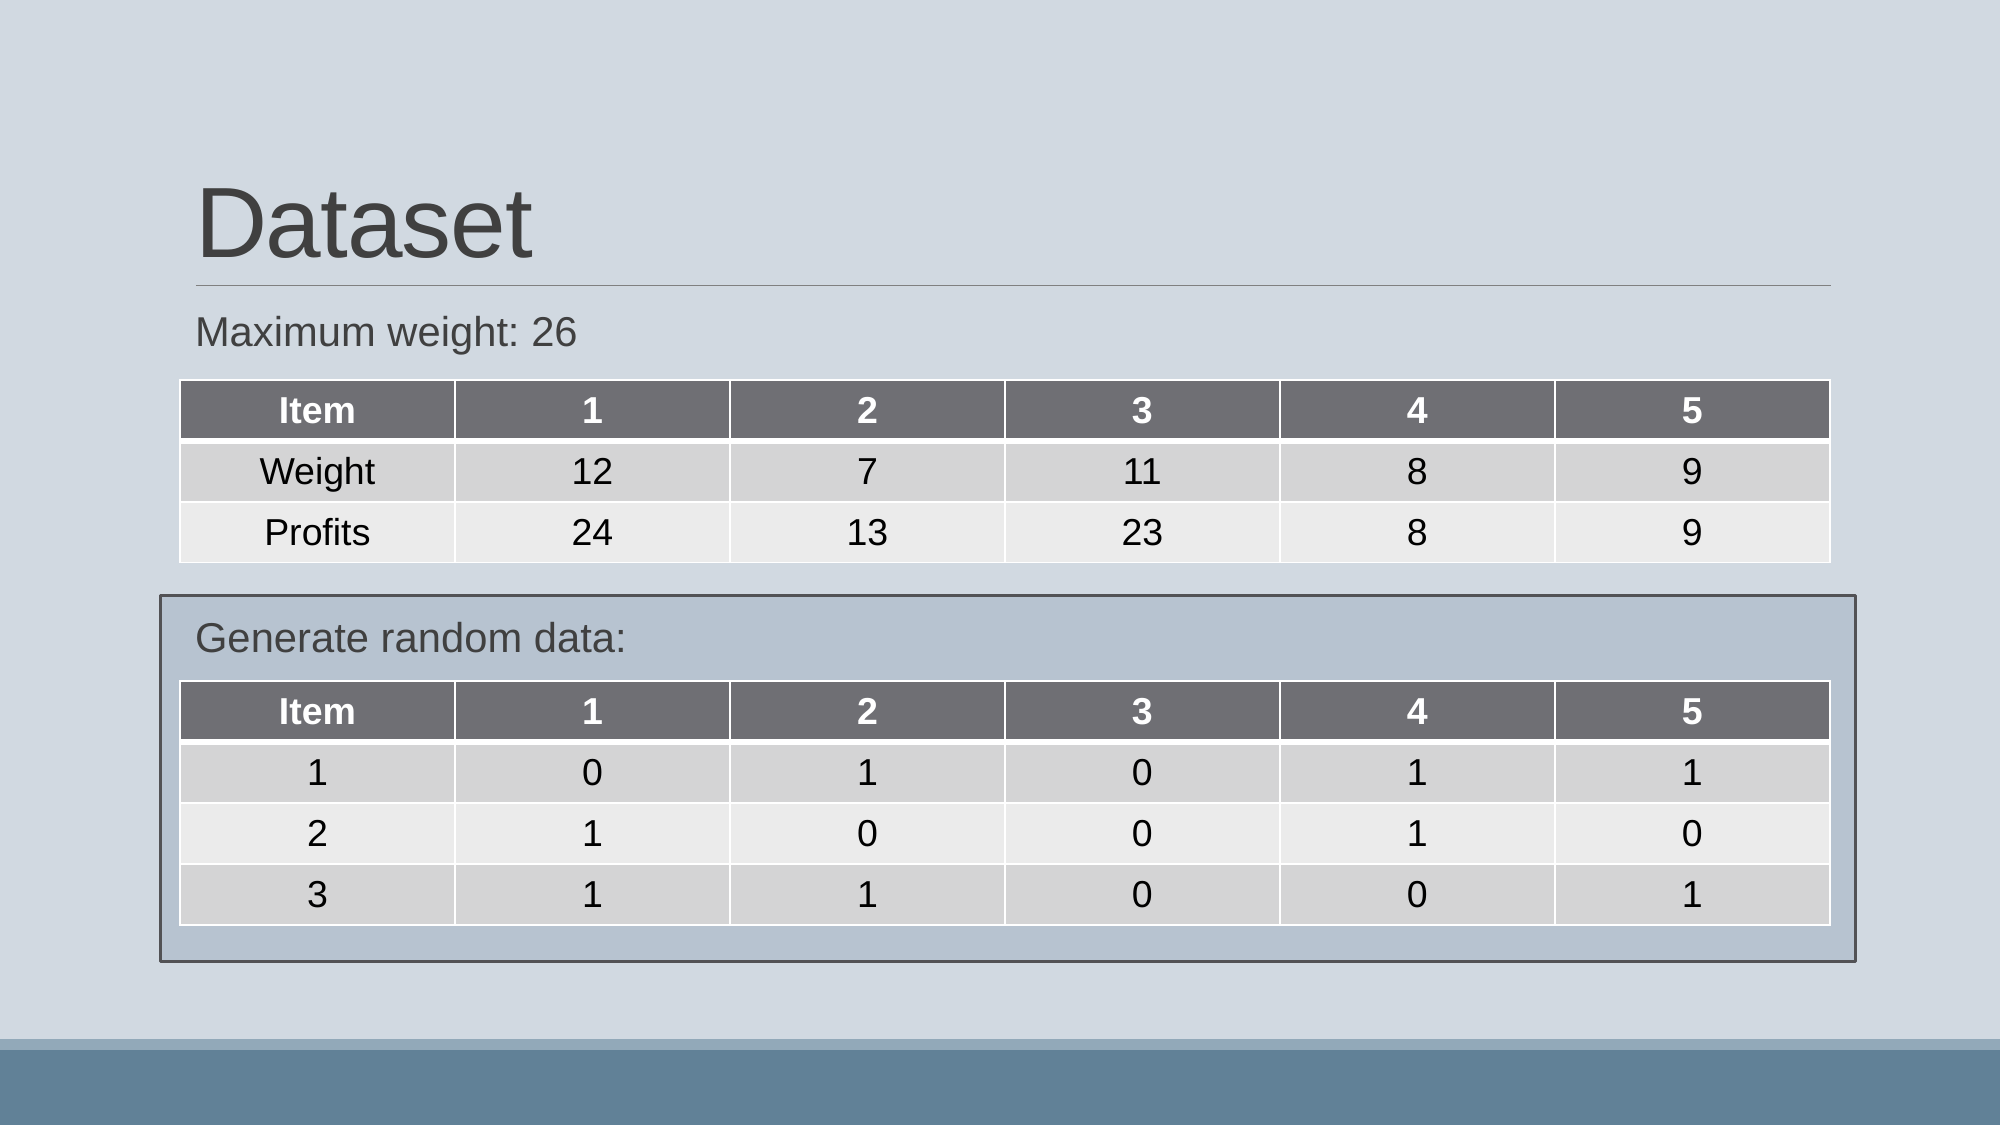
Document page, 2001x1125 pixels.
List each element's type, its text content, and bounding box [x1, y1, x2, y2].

table_cell 7 [731, 444, 1004, 501]
table_header 2 [731, 381, 1004, 438]
table_cell 8 [1281, 444, 1554, 501]
table_cell 9 [1556, 503, 1829, 562]
table_cell 12 [456, 444, 729, 501]
table_cell 9 [1556, 444, 1829, 501]
table_header 3 [1006, 381, 1279, 438]
table_cell 13 [731, 503, 1004, 562]
table_cell 8 [1281, 503, 1554, 562]
table_header Item [181, 381, 454, 438]
text_box [159, 594, 1857, 963]
table_cell 11 [1006, 444, 1279, 501]
table_cell Profits [181, 503, 454, 562]
table_cell 23 [1006, 503, 1279, 562]
table_header 5 [1556, 381, 1829, 438]
table_cell 24 [456, 503, 729, 562]
table_header 4 [1281, 381, 1554, 438]
table_cell Weight [181, 444, 454, 501]
title Dataset [180, 47, 1830, 285]
text_box Generate random data: [179, 611, 1830, 1037]
list Maximum weight: 26 [180, 302, 1830, 379]
table_header 1 [456, 381, 729, 438]
